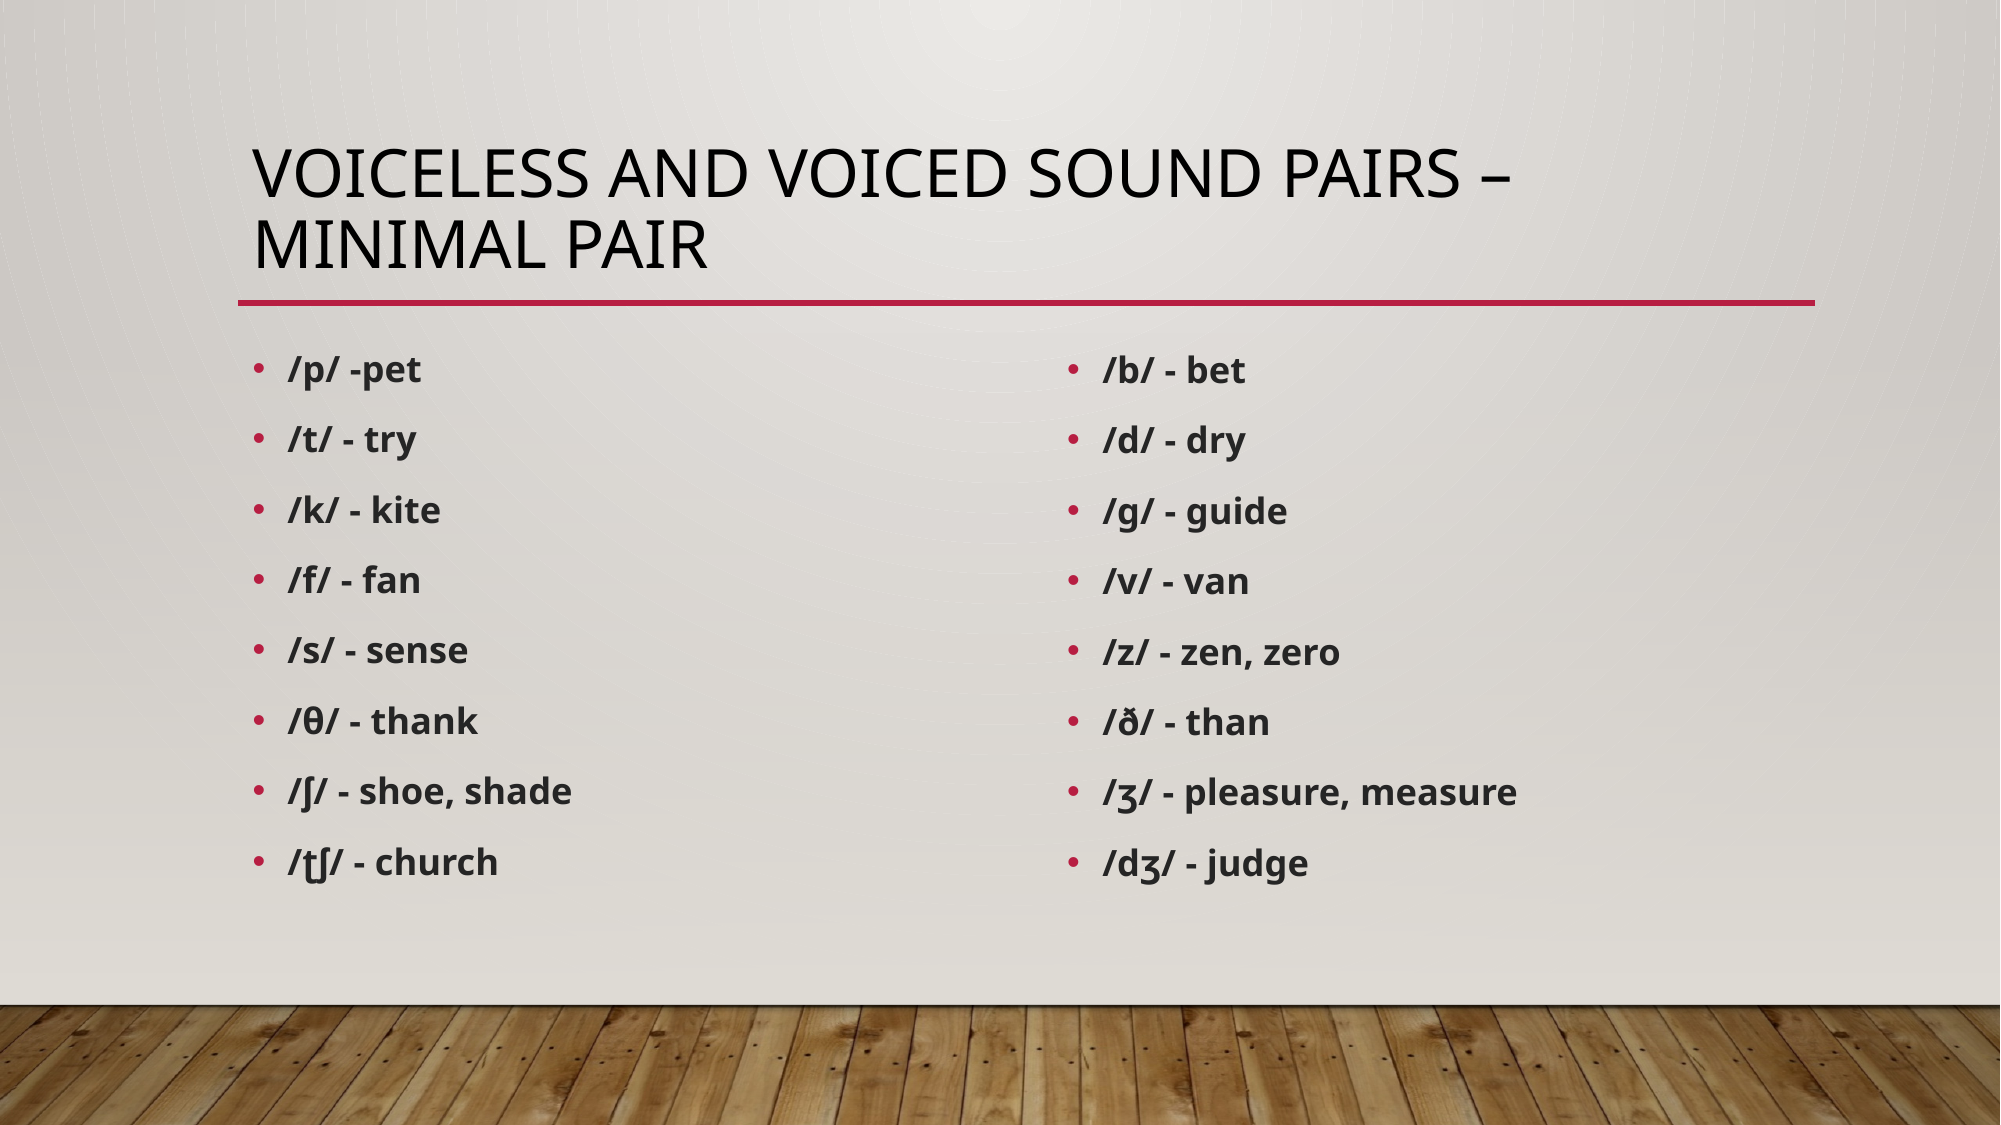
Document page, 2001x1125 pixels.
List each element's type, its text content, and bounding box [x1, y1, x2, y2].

list /p/ -pet /t/ - try /k/ - kite /f/ - fan /s/ - sense /θ/ - thank /ʃ/ - shoe, shade /ʈʃ/ - church [237, 329, 1000, 896]
list /b/ - bet /d/ - dry /g/ - guide /v/ - van /z/ - zen, zero /ð/ - than /ʒ/ - pleasure, measure /dʒ/ - judge [1052, 330, 1815, 896]
picture [0, 1005, 2000, 1125]
title Voiceless and Voiced Sound Pairs – minimal pair [237, 132, 1814, 306]
